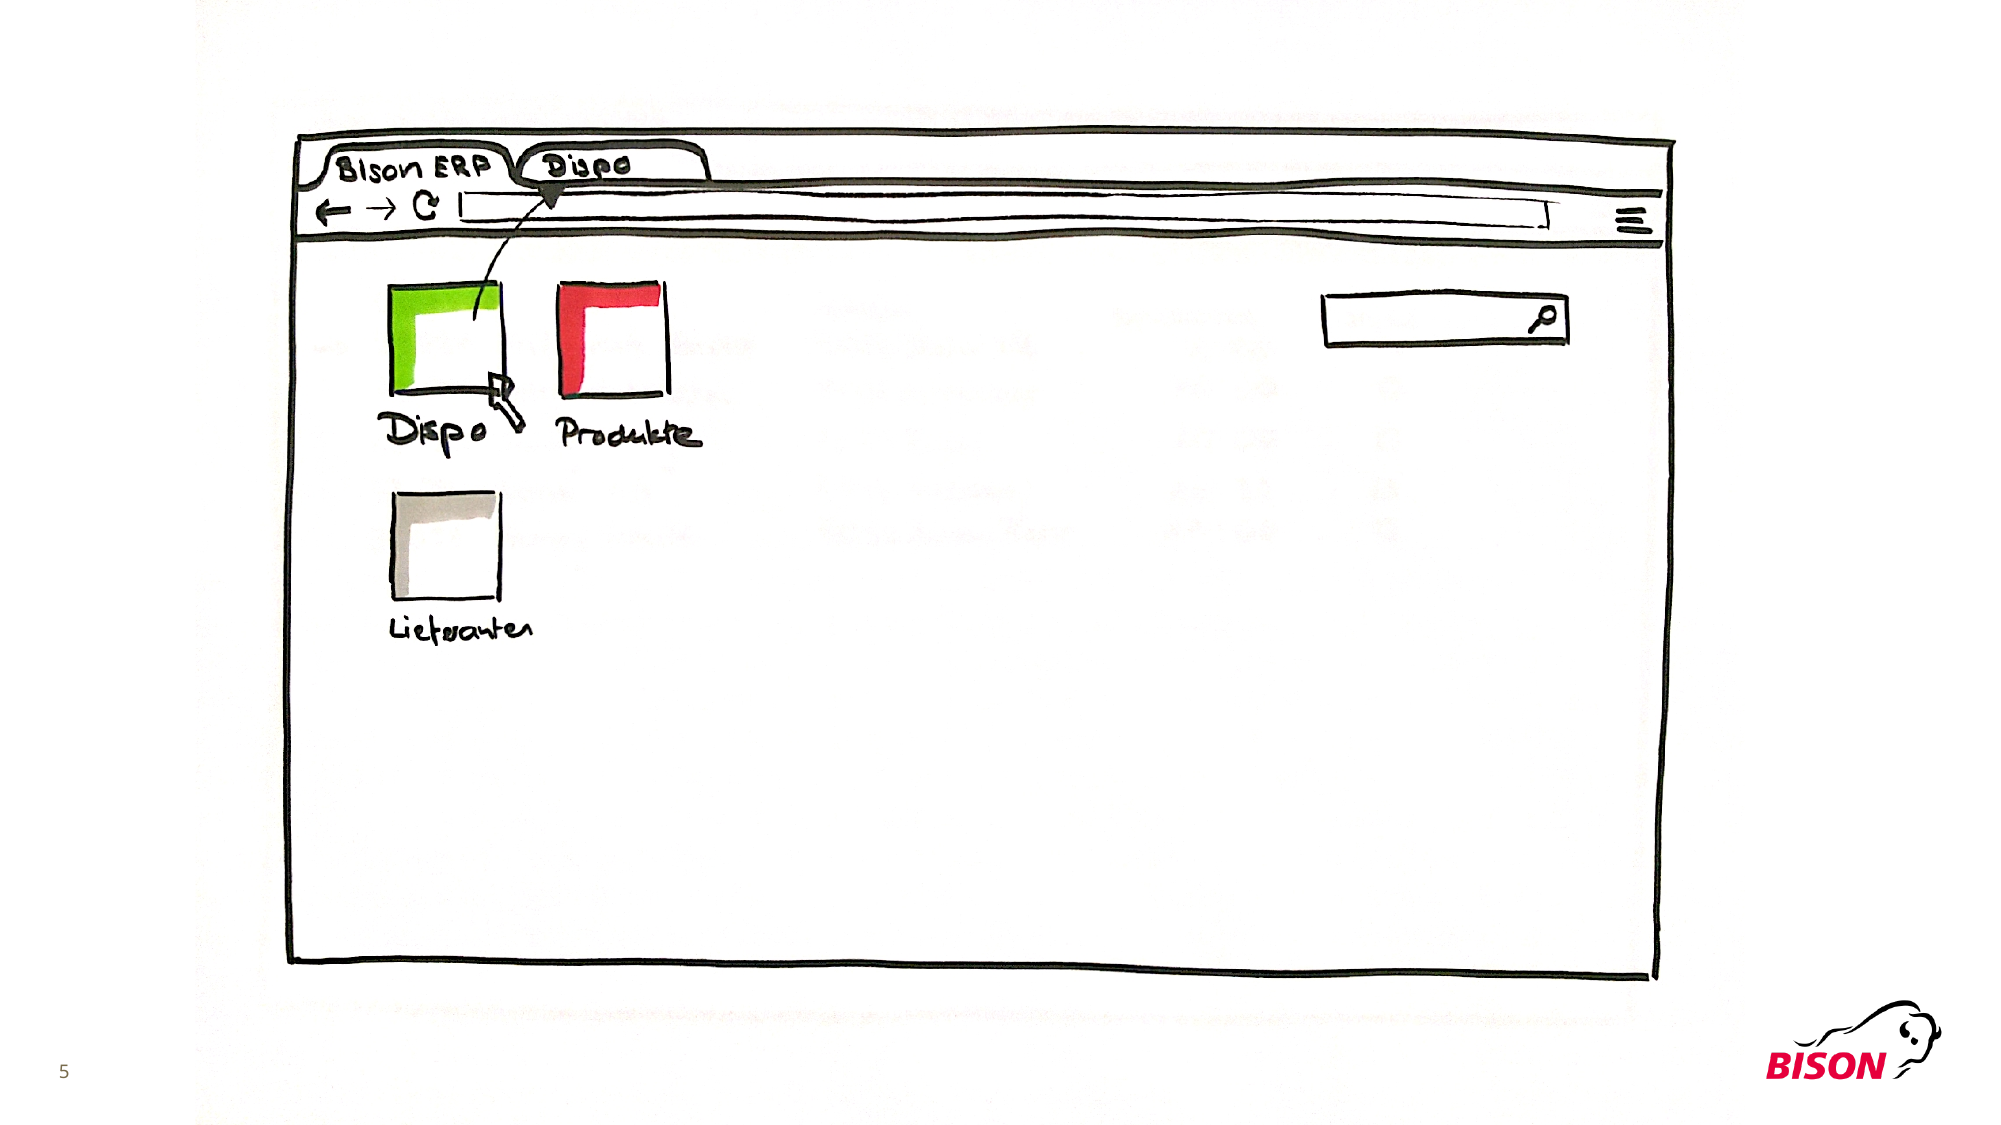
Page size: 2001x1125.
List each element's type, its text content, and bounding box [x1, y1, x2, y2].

picture [1764, 998, 1943, 1081]
picture [195, 0, 1745, 1125]
slide_number 5 [58, 1051, 167, 1086]
